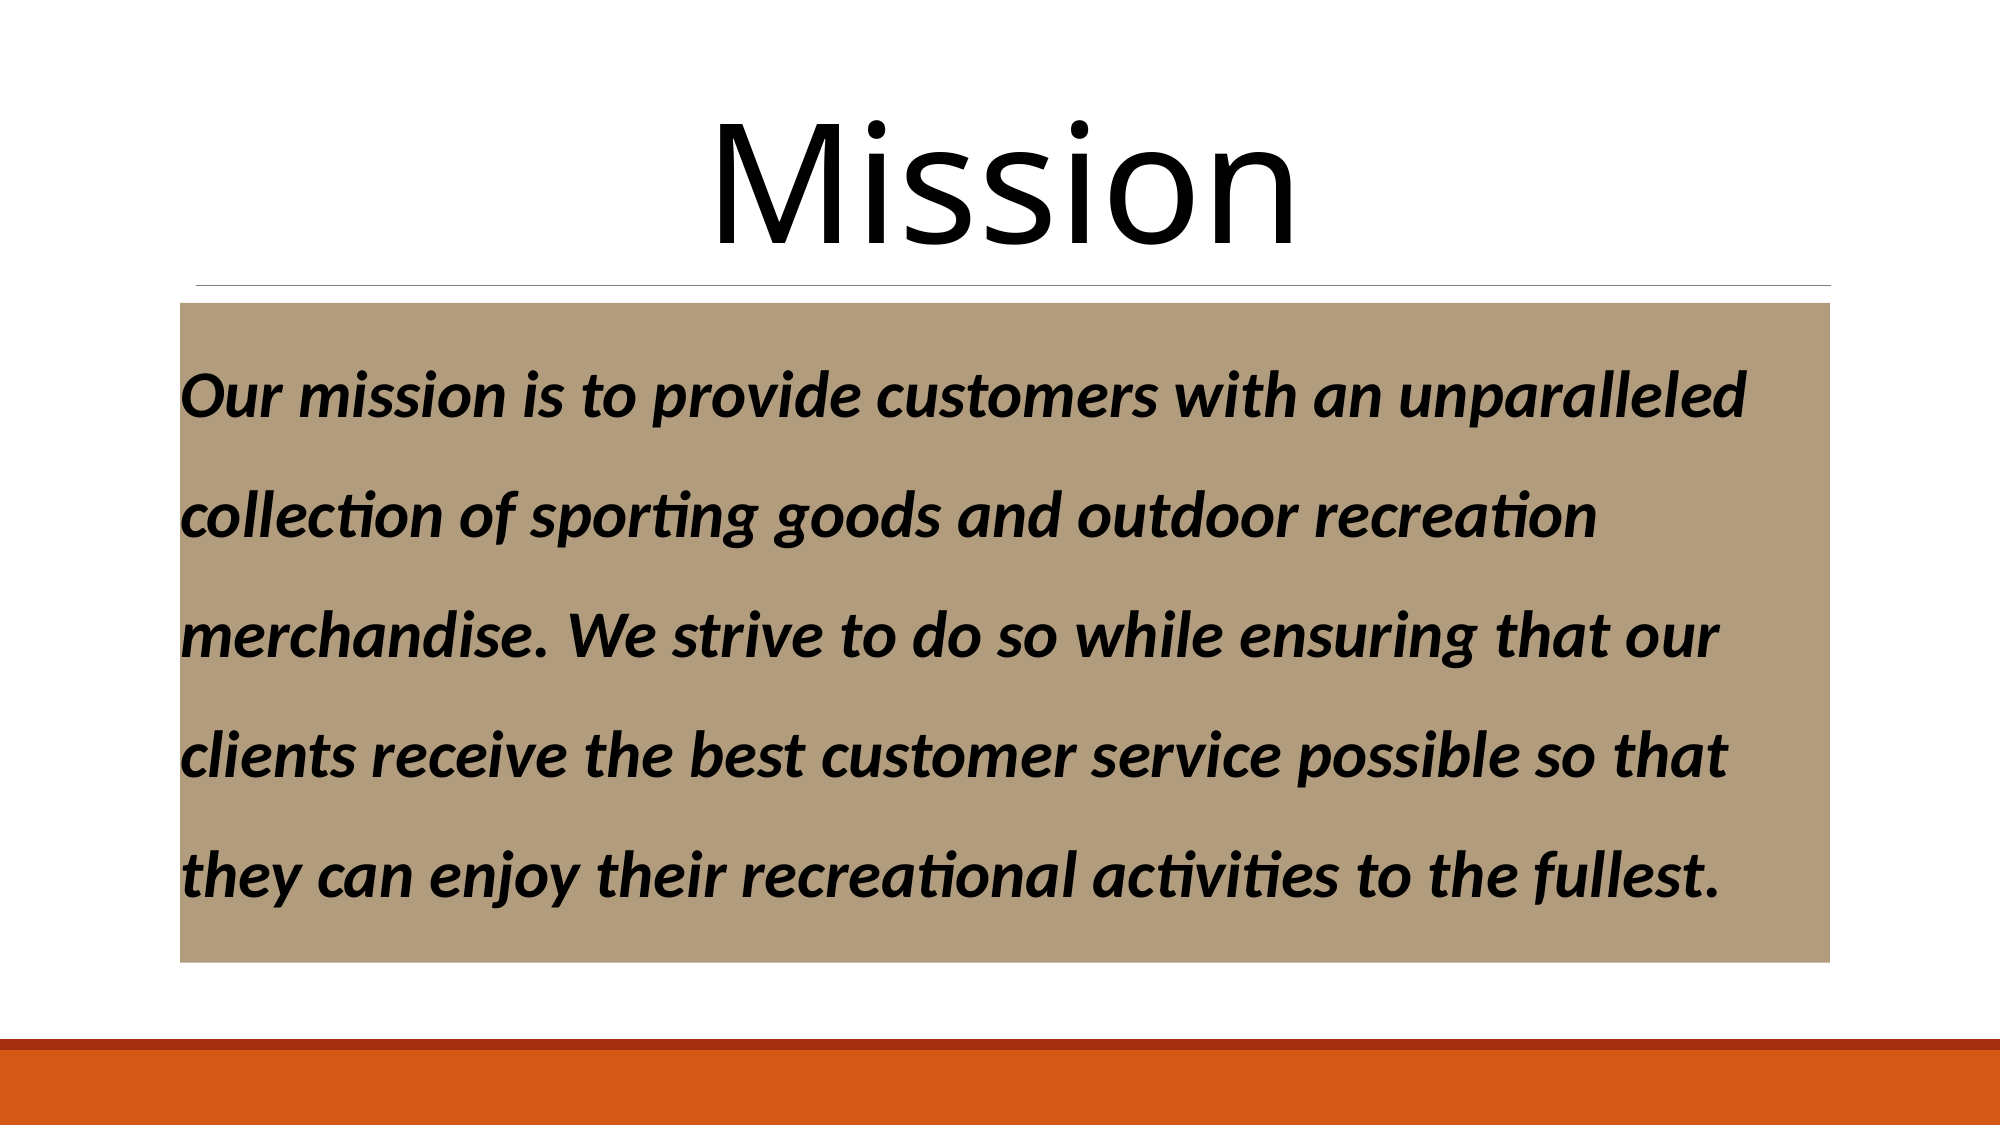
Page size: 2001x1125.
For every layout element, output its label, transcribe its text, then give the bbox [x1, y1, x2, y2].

list Our mission is to provide customers with an unparalleled collection of sporting goods and outdoor recreation merchandise. We strive to do so while ensuring that our clients receive the best customer service possible so that they can enjoy their recreational activities to the fullest. [180, 302, 1830, 963]
title Mission [180, 47, 1830, 285]
